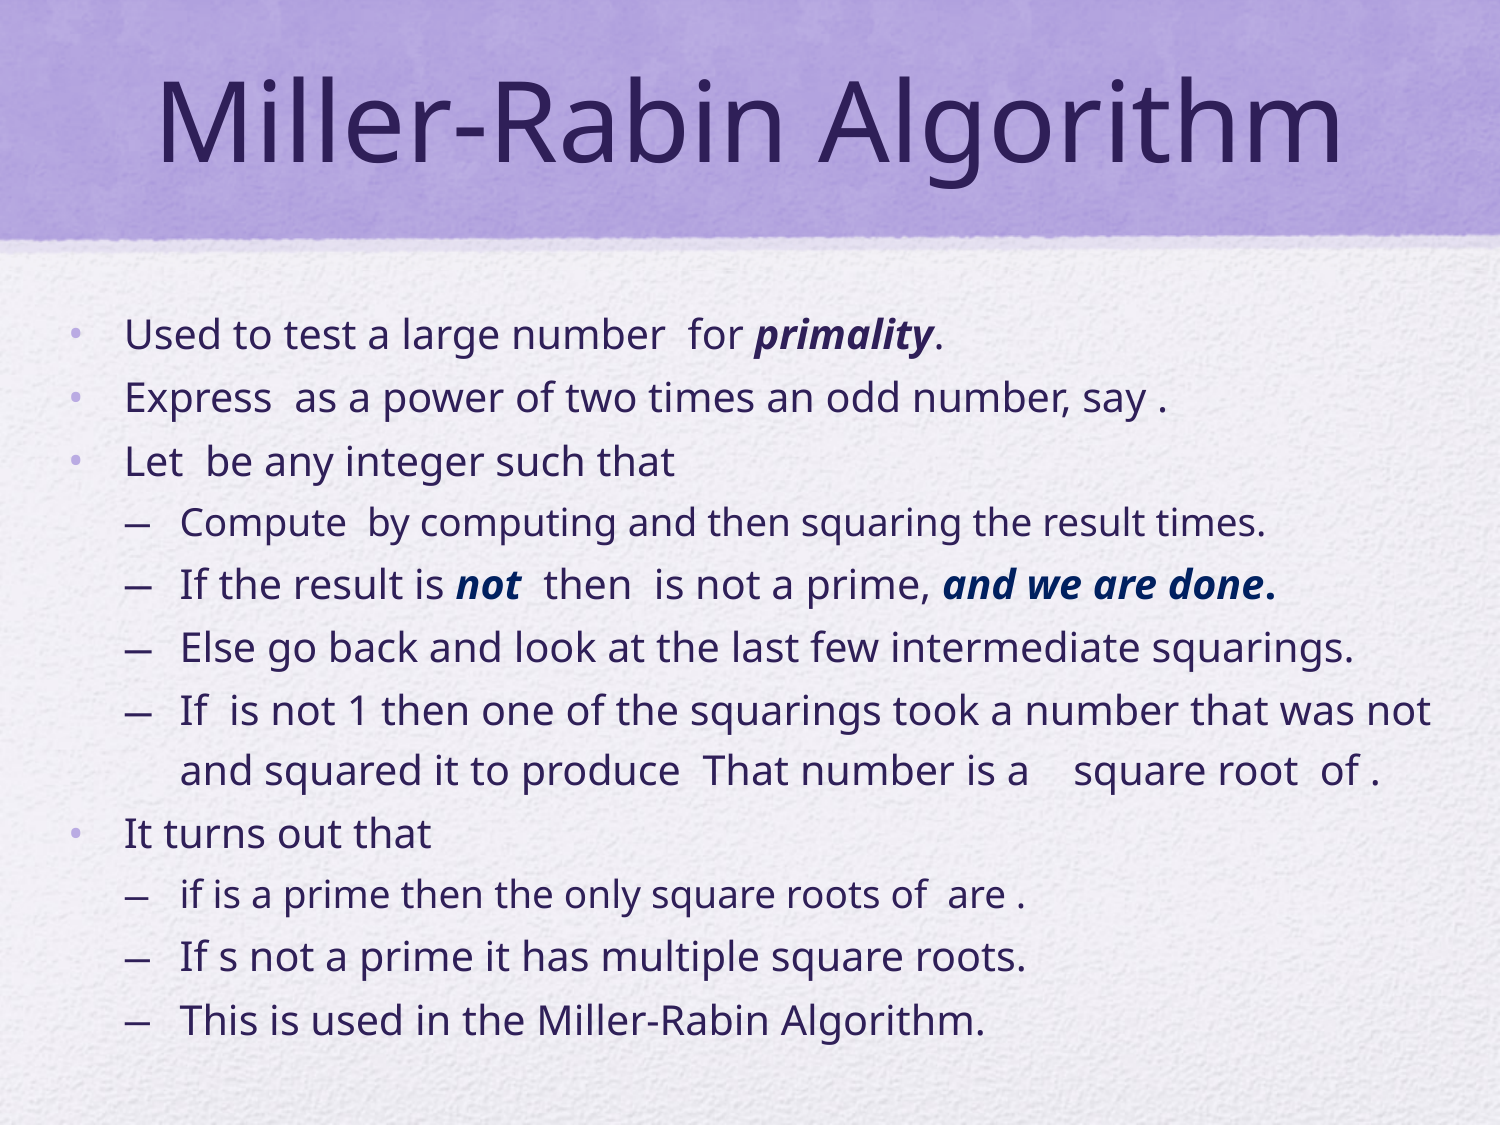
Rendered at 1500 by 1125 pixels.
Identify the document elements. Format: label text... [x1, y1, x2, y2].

picture [0, 225, 1500, 1125]
title Miller-Rabin Algorithm [129, 6, 1373, 239]
